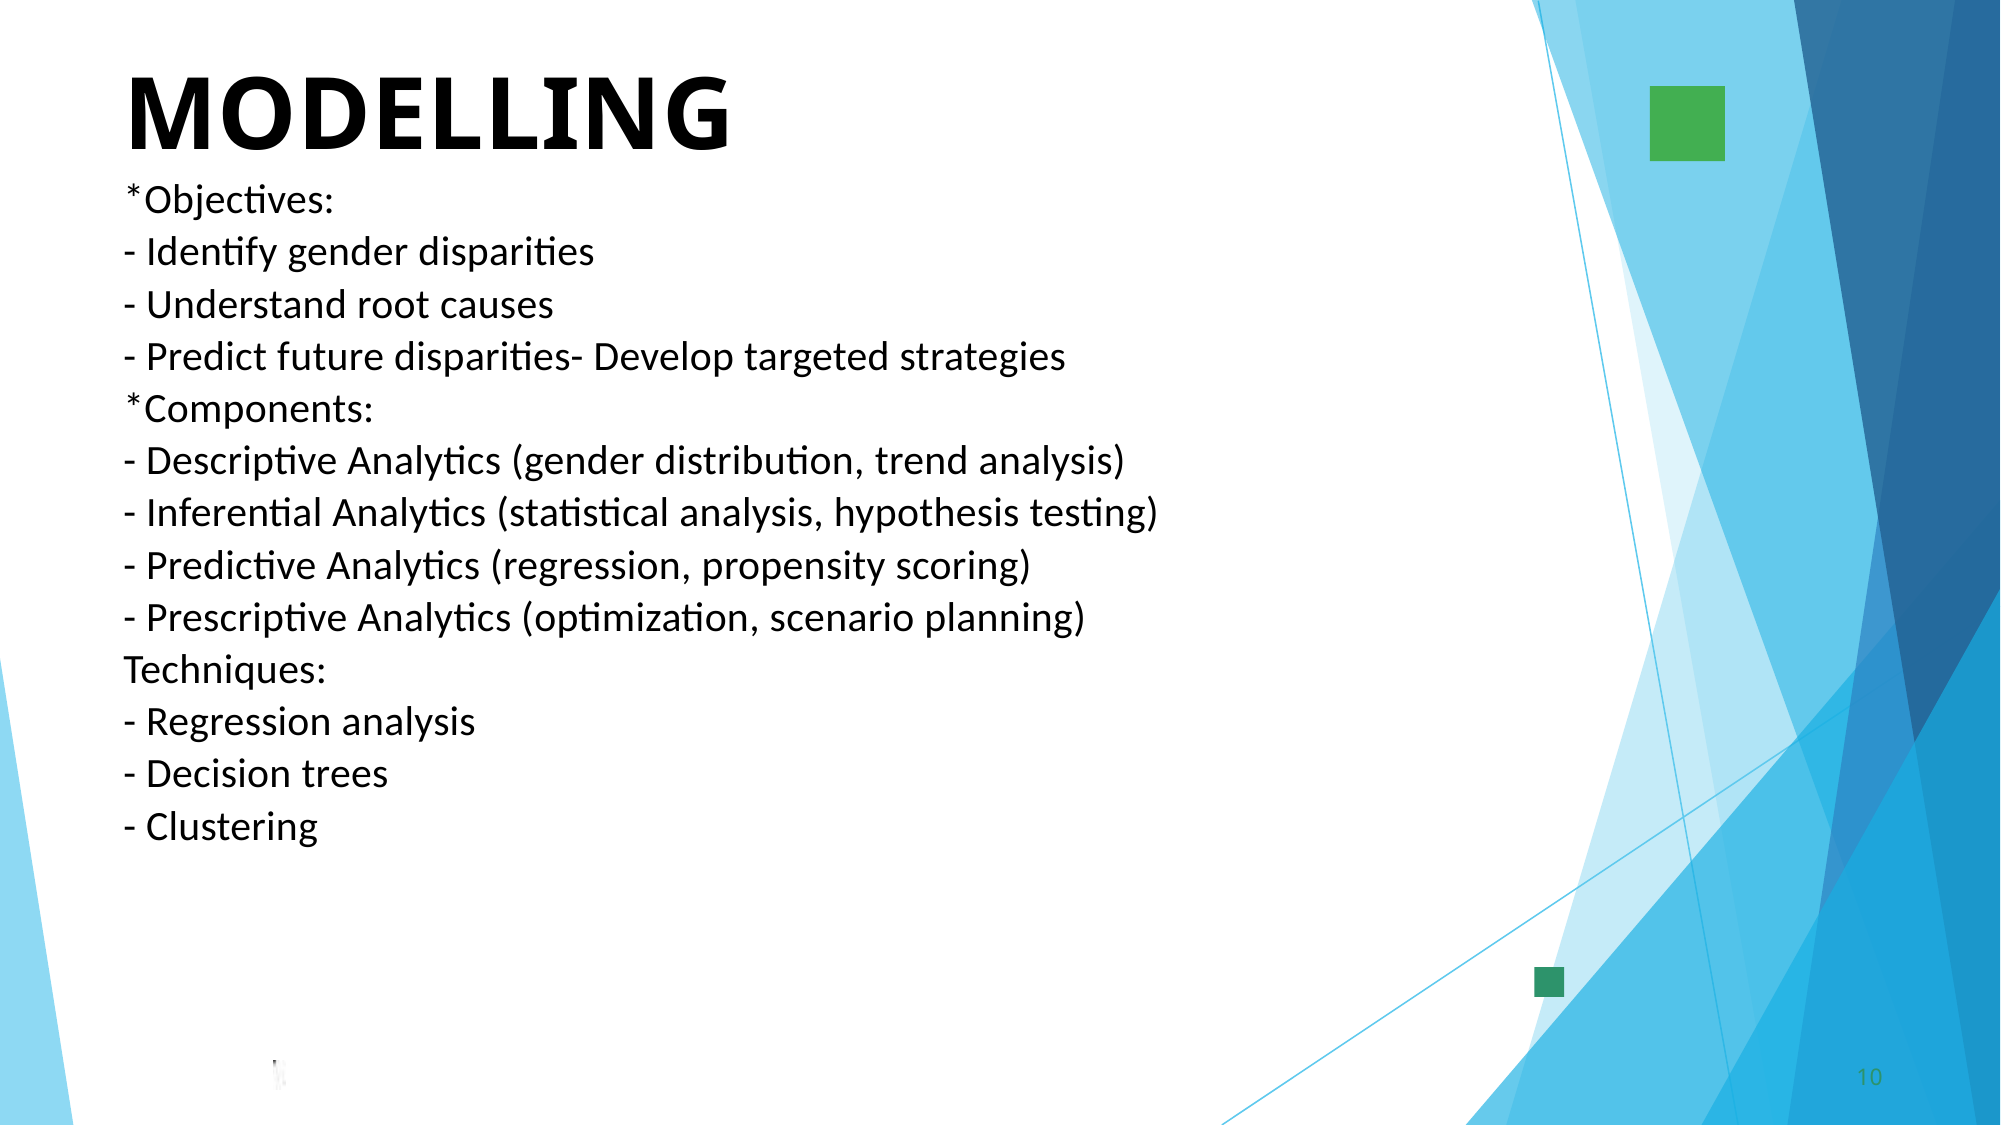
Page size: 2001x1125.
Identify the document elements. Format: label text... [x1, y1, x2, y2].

text_box MODELLING *Objectives: - Identify gender disparities - Understand root causes - Predict future disparities- Develop targeted strategies *Components: - Descriptive Analytics (gender distribution, trend analysis) - Inferential Analytics (statistical analysis, hypothesis testing) - Predictive Analytics (regression, propensity scoring) - Prescriptive Analytics (optimization, scenario planning) Techniques: - Regression analysis - Decision trees - Clustering [121, 47, 1267, 901]
text_box [1649, 86, 1725, 162]
picture [273, 1060, 287, 1091]
text_box [1534, 967, 1565, 997]
text_box 10 [1849, 1061, 1888, 1095]
